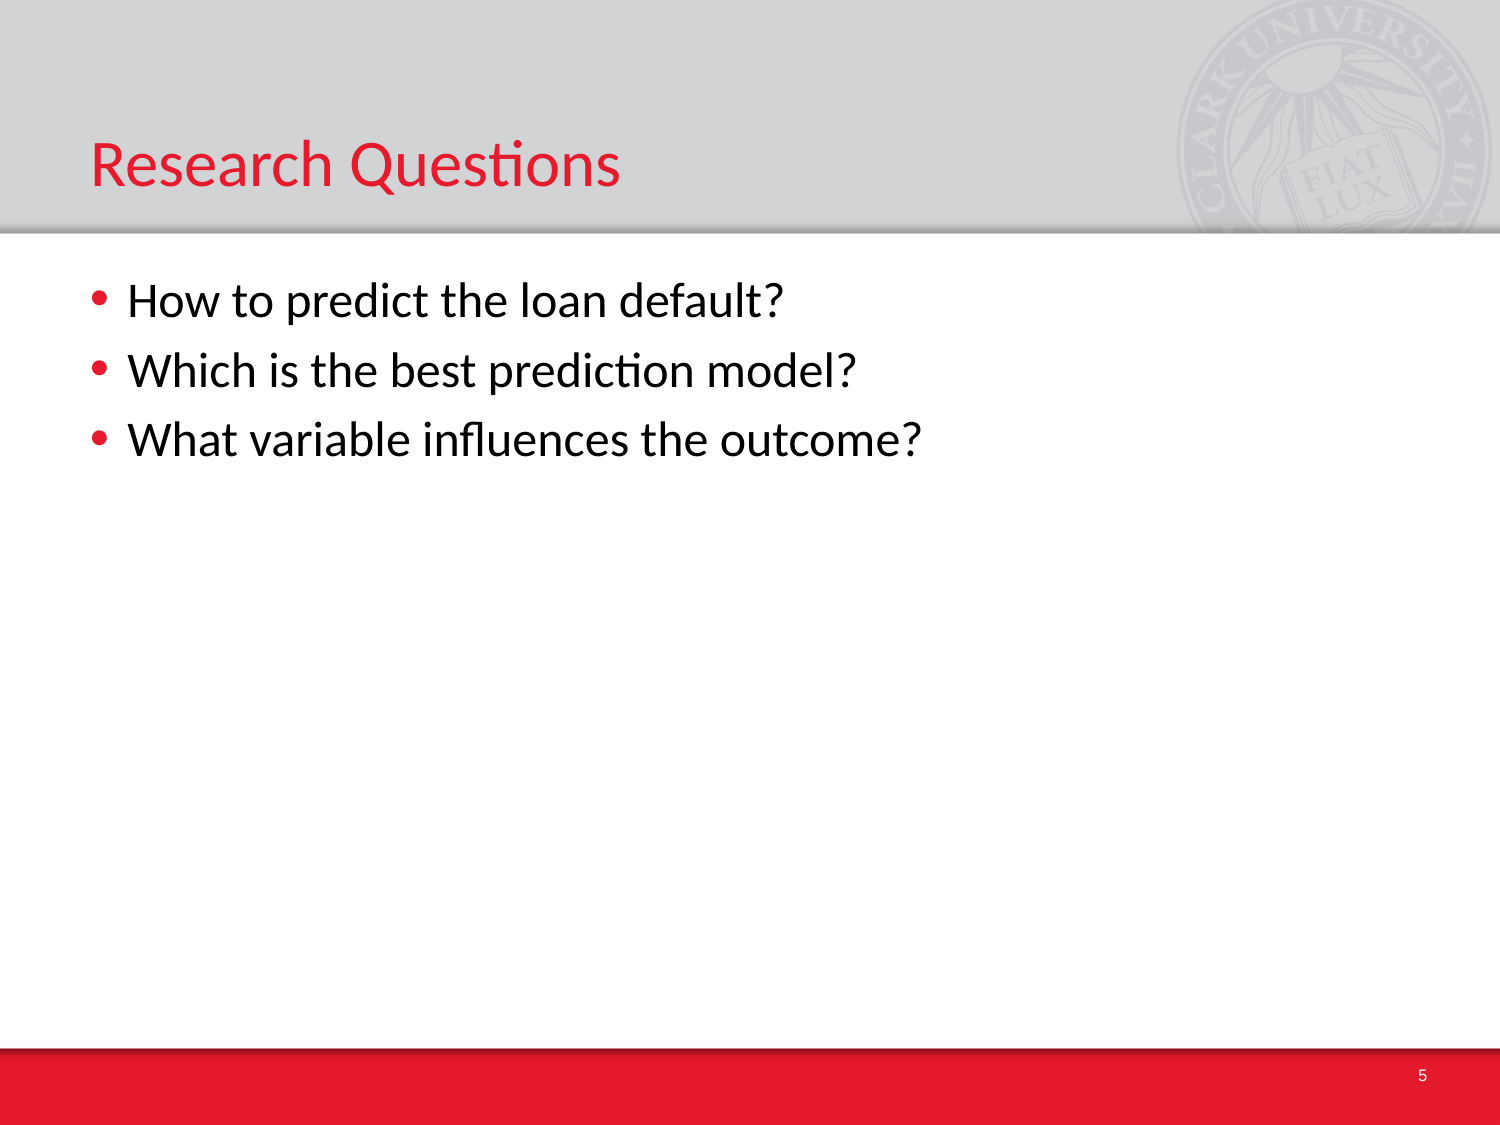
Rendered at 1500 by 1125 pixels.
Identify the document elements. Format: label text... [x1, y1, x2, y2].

list How to predict the loan default? Which is the best prediction model? What variable influences the outcome? [75, 259, 1425, 1005]
title Research Questions [75, 19, 1148, 207]
picture [0, 1041, 1500, 1125]
picture [0, 0, 1500, 240]
slide_number 5 [1077, 1045, 1428, 1105]
